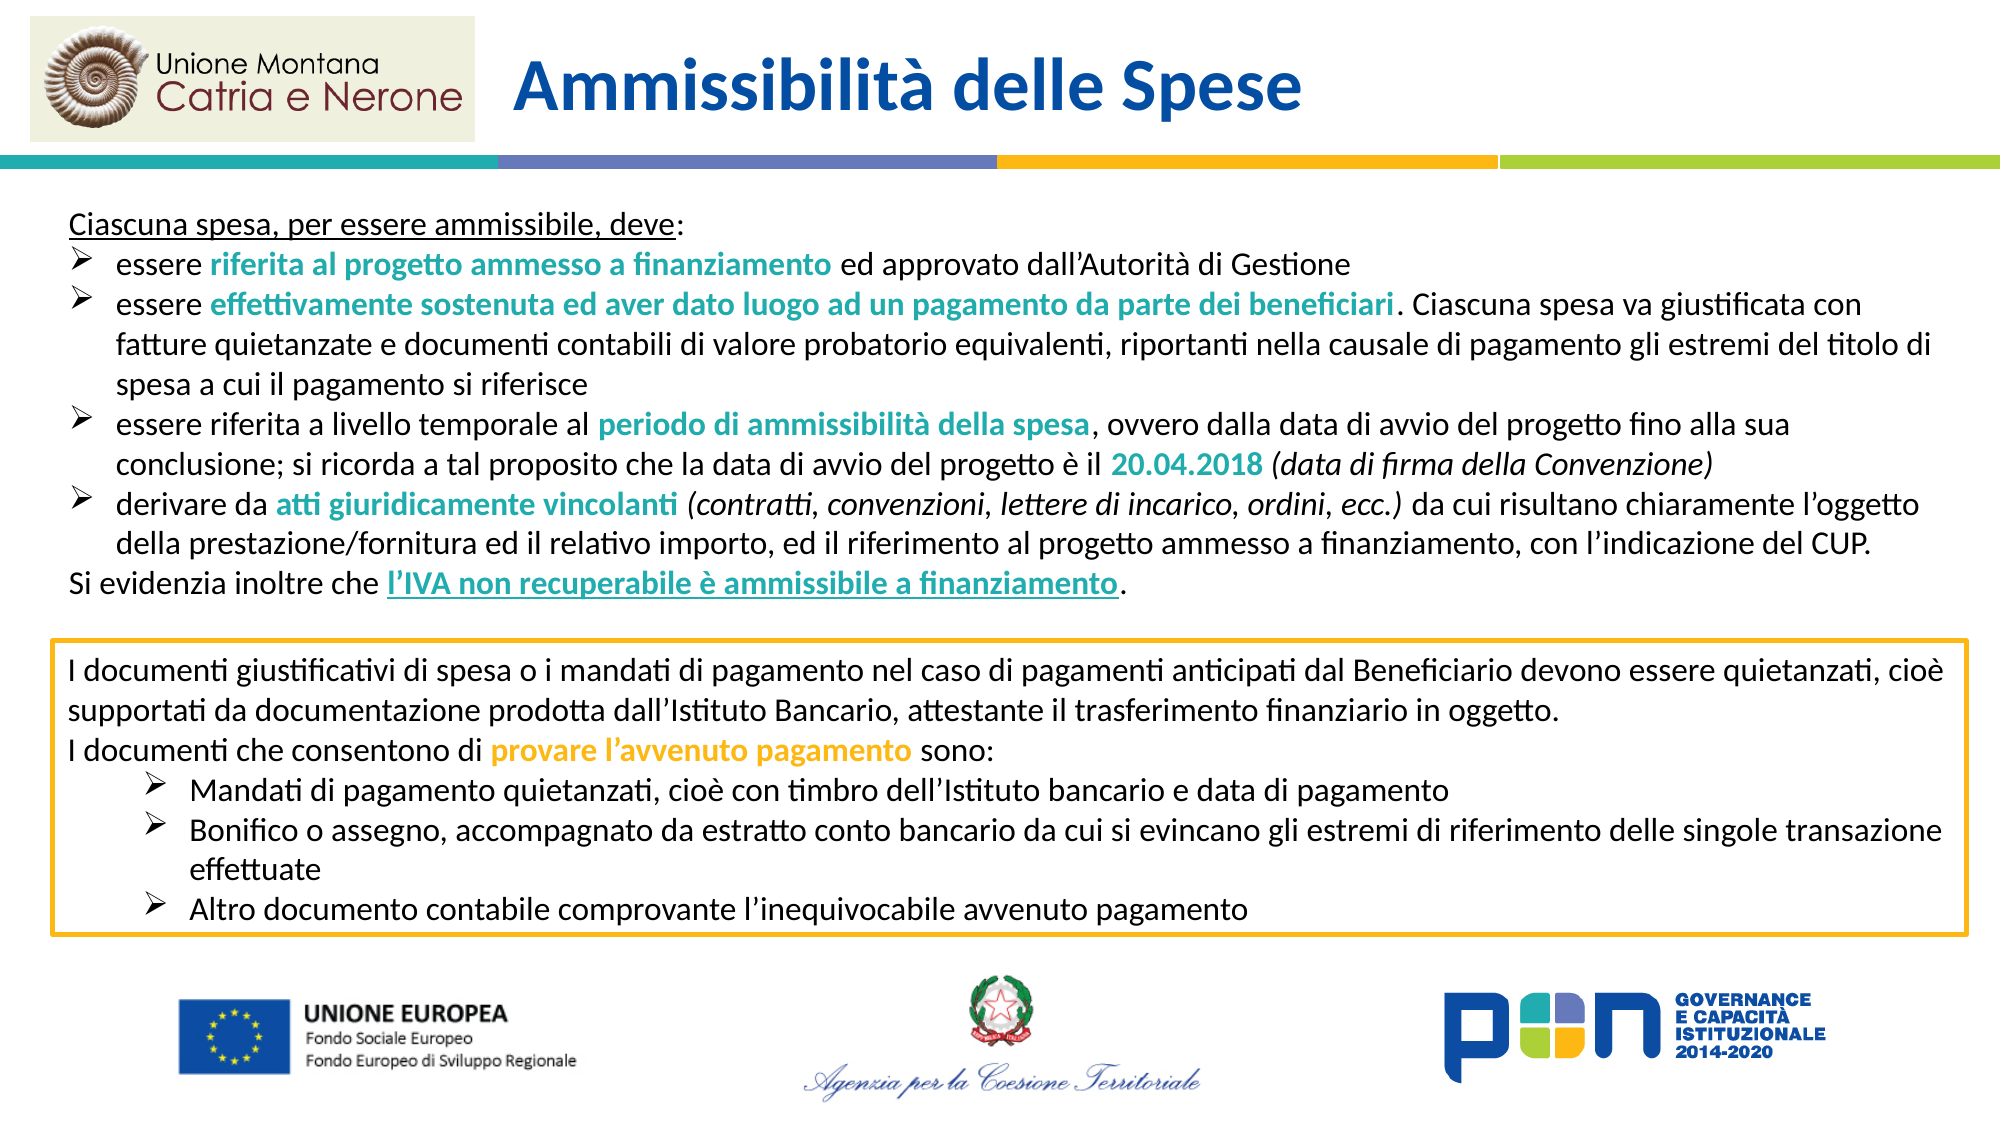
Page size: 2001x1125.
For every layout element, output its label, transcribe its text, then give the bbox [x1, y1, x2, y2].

text_box Ciascuna spesa, per essere ammissibile, deve: essere riferita al progetto ammesso a finanziamento ed approvato dall’Autorità di Gestione essere effettivamente sostenuta ed aver dato luogo ad un pagamento da parte dei beneficiari. Ciascuna spesa va giustificata con fatture quietanzate e documenti contabili di valore probatorio equivalenti, riportanti nella causale di pagamento gli estremi del titolo di spesa a cui il pagamento si riferisce essere riferita a livello temporale al periodo di ammissibilità della spesa, ovvero dalla data di avvio del progetto fino alla sua conclusione; si ricorda a tal proposito che la data di avvio del progetto è il 20.04.2018 (data di firma della Convenzione) derivare da atti giuridicamente vincolanti (contratti, convenzioni, lettere di incarico, ordini, ecc.) da cui risultano chiaramente l’oggetto della prestazione/fornitura ed il relativo importo, ed il riferimento al progetto ammesso a finanziamento, con l’indicazione del CUP. Si evidenzia inoltre che l’IVA non recuperabile è ammissibile a finanziamento. [54, 195, 1968, 609]
picture [30, 16, 475, 142]
text_box I documenti giustificativi di spesa o i mandati di pagamento nel caso di pagamenti anticipati dal Beneficiario devono essere quietanzati, cioè supportati da documentazione prodotta dall’Istituto Bancario, attestante il trasferimento finanziario in oggetto. I documenti che consentono di provare l’avvenuto pagamento sono: Mandati di pagamento quietanzati, cioè con timbro dell’Istituto bancario e data di pagamento Bonifico o assegno, accompagnato da estratto conto bancario da cui si evincano gli estremi di riferimento delle singole transazione effettuate Altro documento contabile comprovante l’inequivocabile avvenuto pagamento [52, 640, 1967, 935]
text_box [0, 155, 2000, 168]
text_box Ammissibilità delle Spese [498, 28, 1877, 133]
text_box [160, 947, 1840, 1125]
